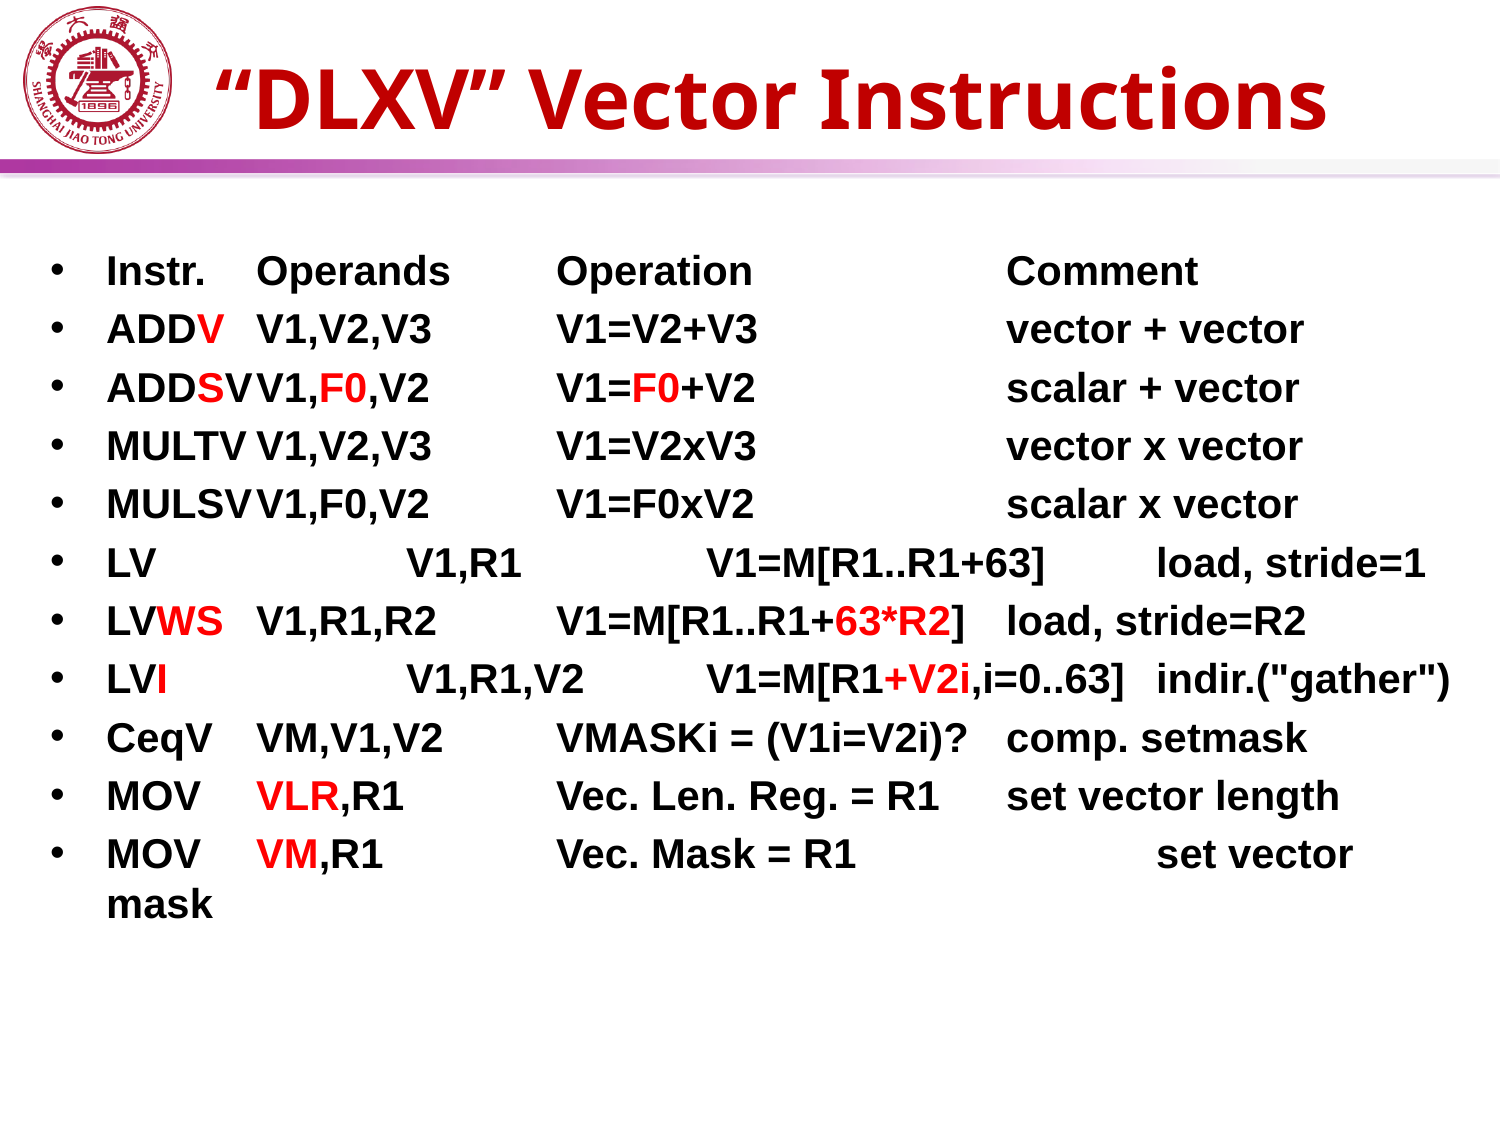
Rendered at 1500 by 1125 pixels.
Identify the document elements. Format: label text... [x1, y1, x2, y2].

title “DLXV” Vector Instructions [200, 50, 1447, 142]
list Instr. Operands Operation Comment ADDV V1,V2,V3 V1=V2+V3 vector + vector ADDSV V1,F0,V2 V1=F0+V2 scalar + vector MULTV V1,V2,V3 V1=V2xV3 vector x vector MULSV V1,F0,V2 V1=F0xV2 scalar x vector LV V1,R1 V1=M[R1..R1+63] load, stride=1 LVWS V1,R1,R2 V1=M[R1..R1+63*R2] load, stride=R2 LVI V1,R1,V2 V1=M[R1+V2i,i=0..63] indir.("gather") CeqV VM,V1,V2 VMASKi = (V1i=V2i)? comp. setmask MOV VLR,R1 Vec. Len. Reg. = R1 set vector length MOV VM,R1 Vec. Mask = R1 set vector mask [34, 236, 1480, 1116]
picture [0, 6, 1500, 179]
